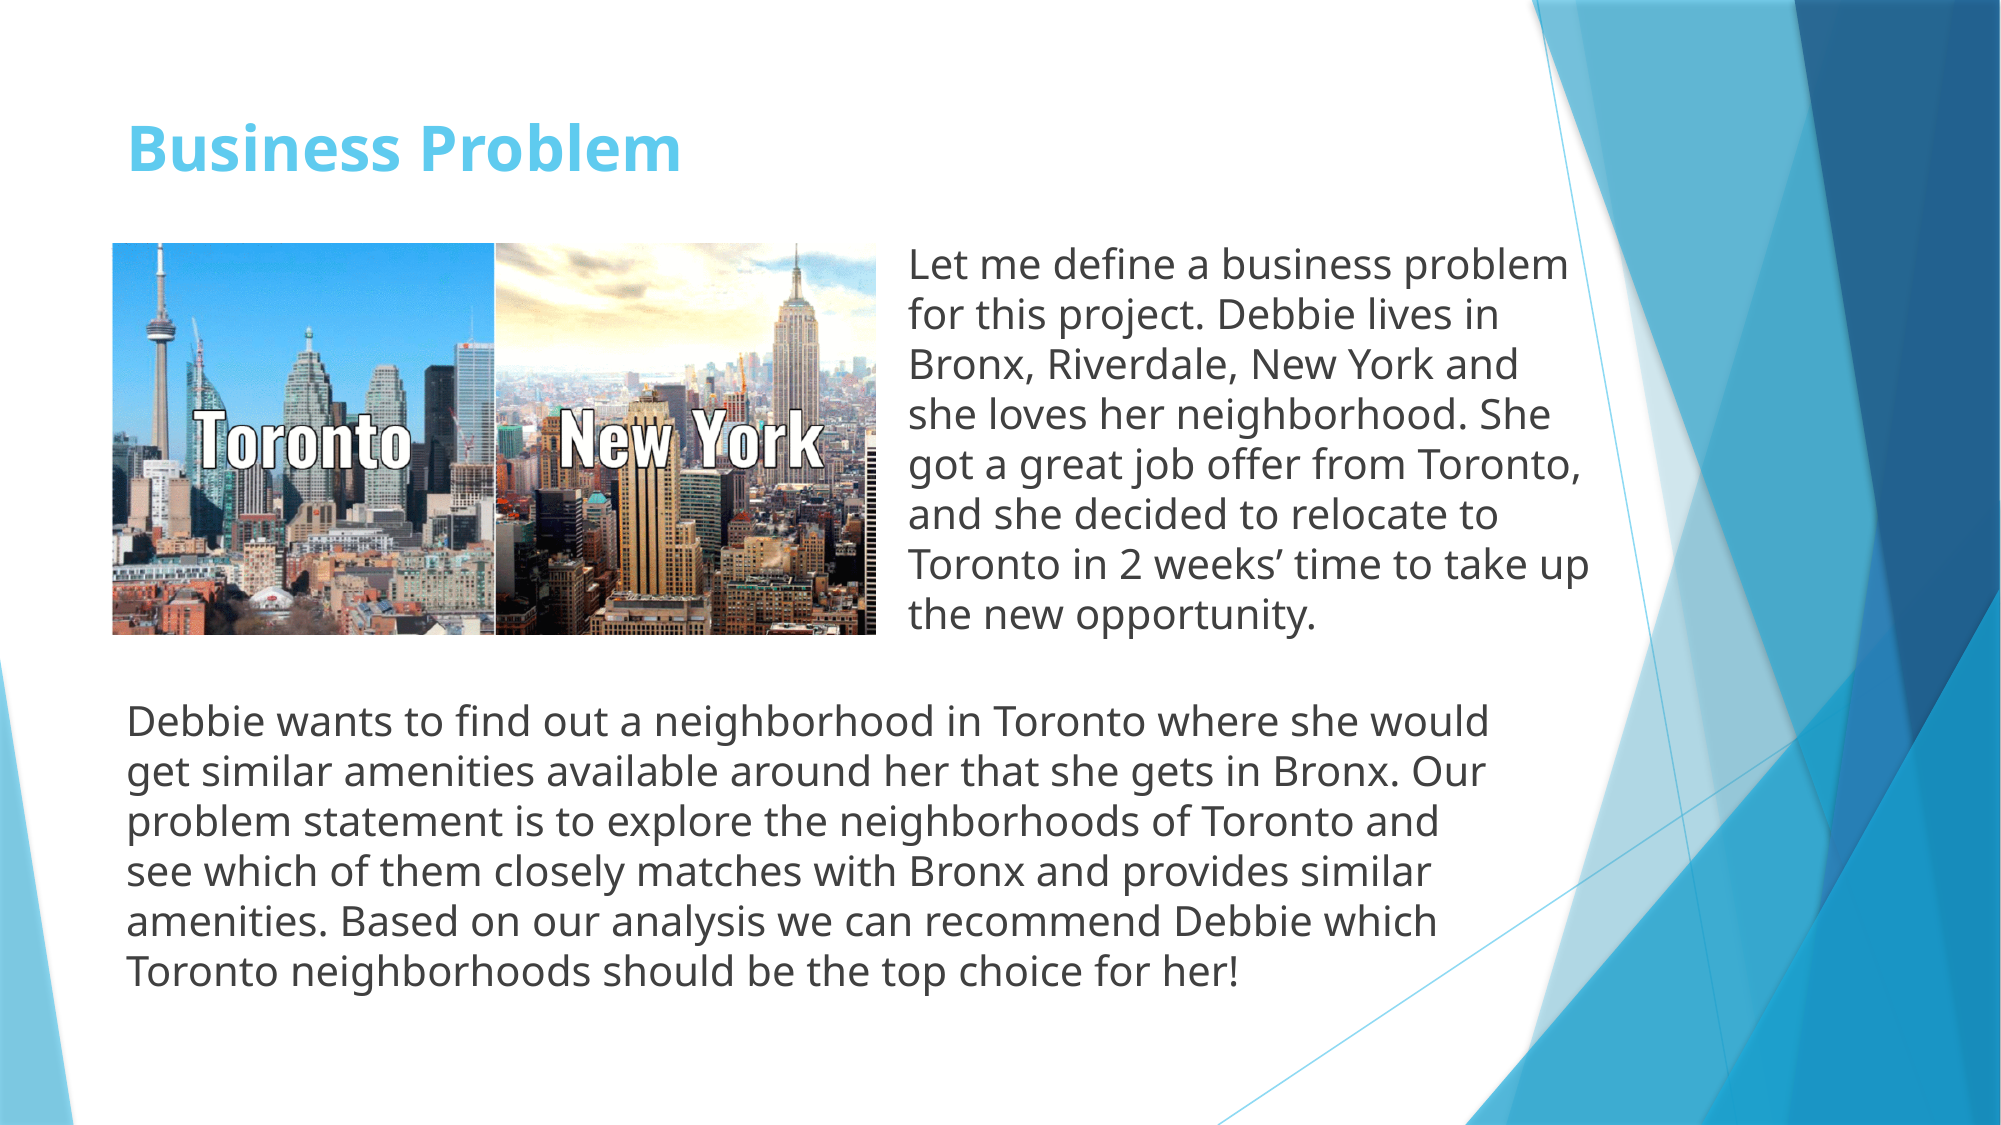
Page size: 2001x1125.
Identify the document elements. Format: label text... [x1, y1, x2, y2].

picture [110, 240, 876, 636]
list Let me define a business problem for this project. Debbie lives in Bronx, Riverdale, New York and she loves her neighborhood. She got a great job offer from Toronto, and she decided to relocate to Toronto in 2 weeks’ time to take up the new opportunity. [892, 241, 1607, 635]
title Business Problem [111, 99, 1522, 192]
text_box Debbie wants to find out a neighborhood in Toronto where she would get similar amenities available around her that she gets in Bronx. Our problem statement is to explore the neighborhoods of Toronto and see which of them closely matches with Bronx and provides similar amenities. Based on our analysis we can recommend Debbie which Toronto neighborhoods should be the top choice for her! [111, 634, 1522, 1055]
